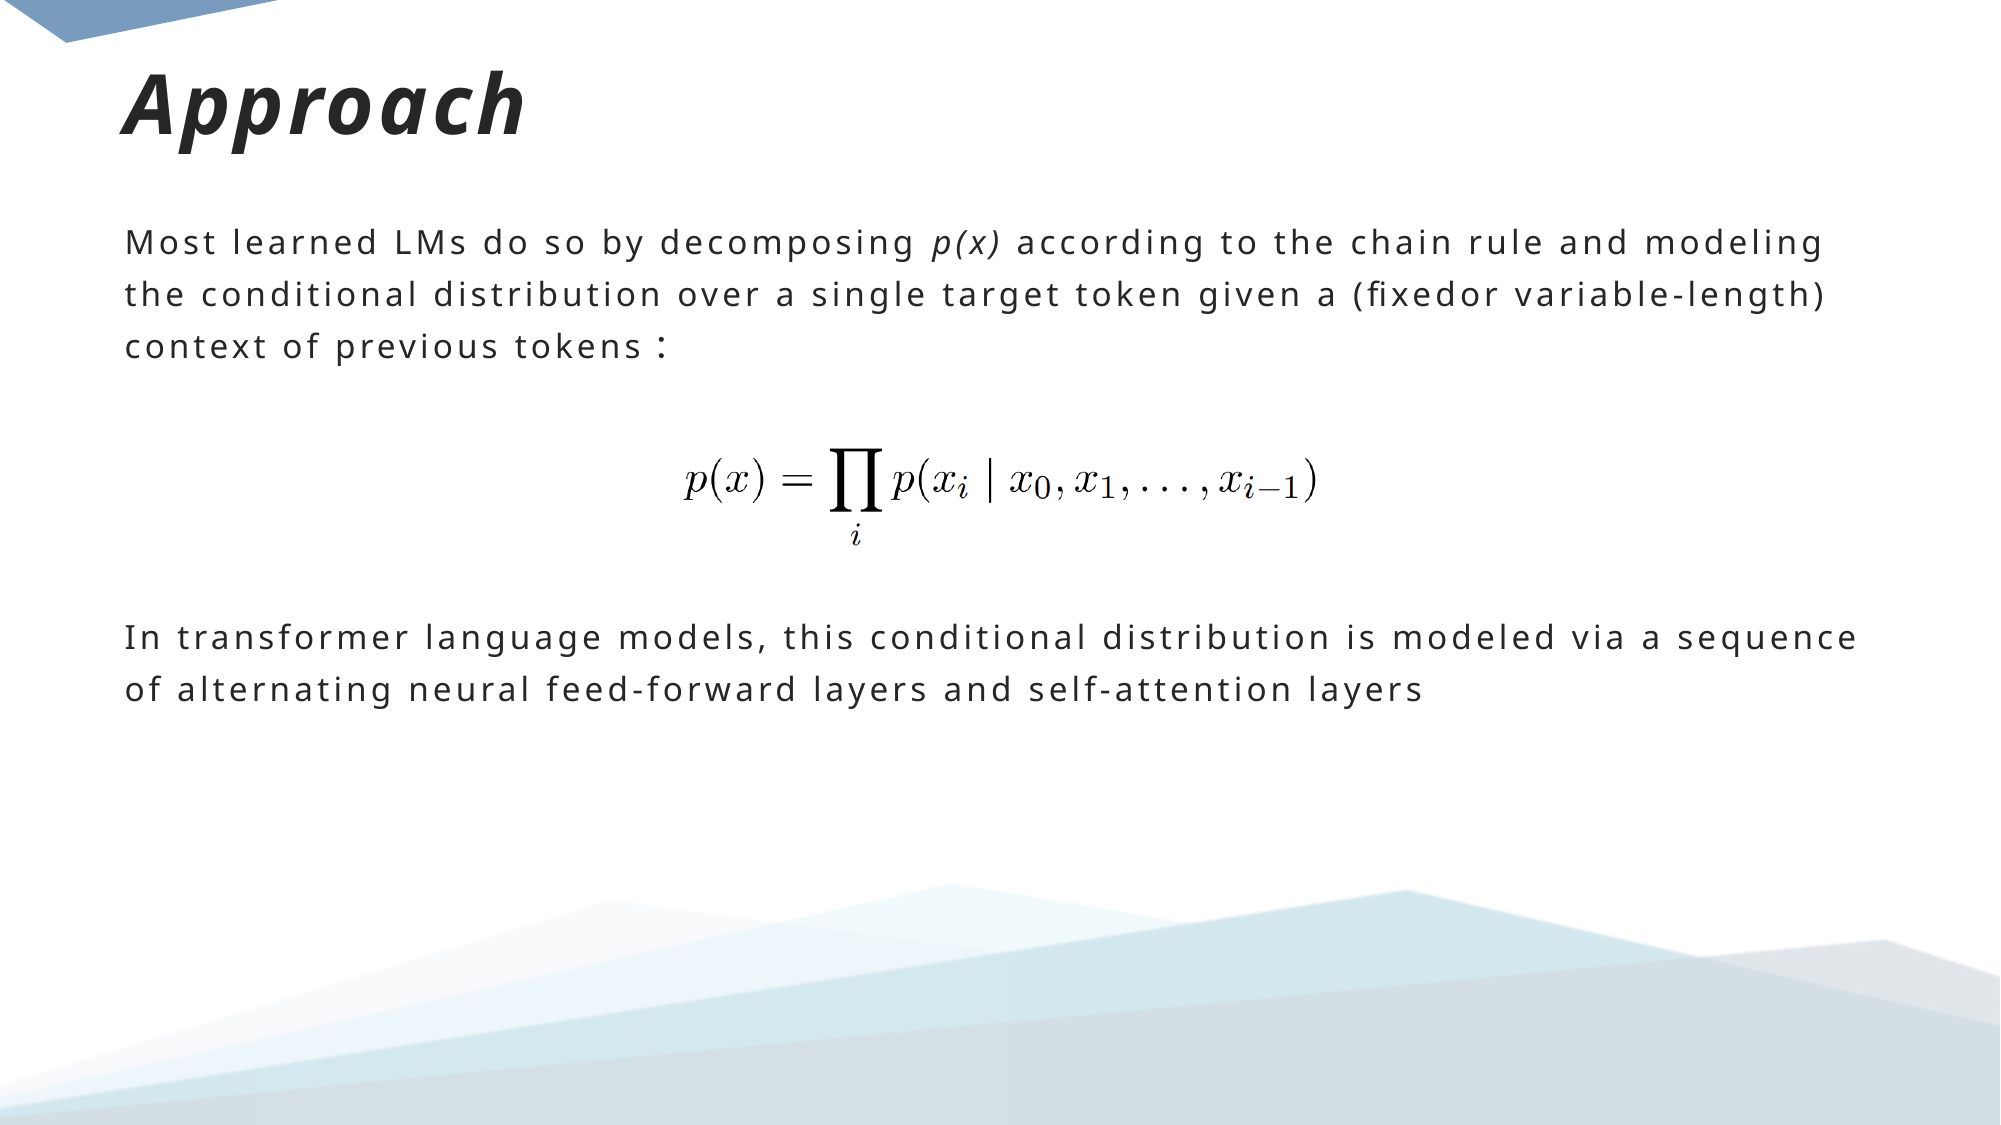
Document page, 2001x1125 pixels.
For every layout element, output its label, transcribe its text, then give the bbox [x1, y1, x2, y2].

list Most learned LMs do so by decomposing p(x) according to the chain rule and modeling the conditional distribution over a single target token given a (fixedor variable-length) context of previous tokens： In transformer language models, this conditional distribution is modeled via a sequence of alternating neural feed-forward layers and self-attention layers [109, 201, 1891, 1041]
title Approach [109, 43, 564, 161]
picture [674, 435, 1326, 551]
picture [0, 884, 2000, 1125]
